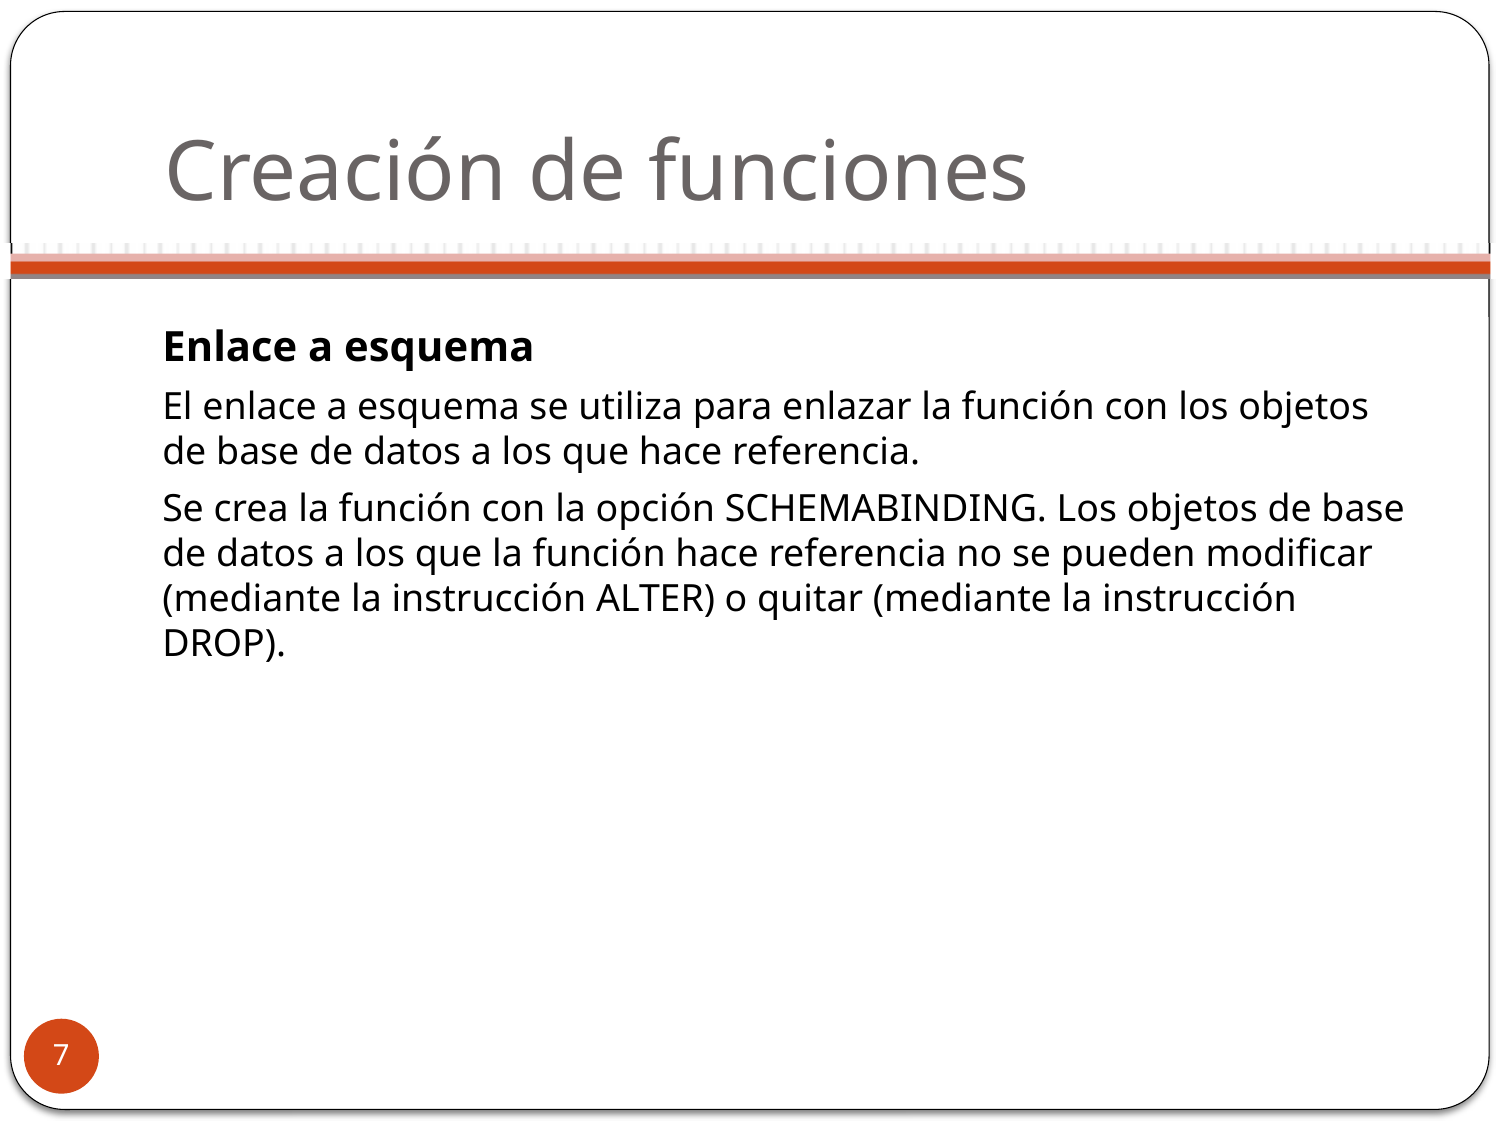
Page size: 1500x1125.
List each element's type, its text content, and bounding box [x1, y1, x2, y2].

list Enlace a esquema El enlace a esquema se utiliza para enlazar la función con los objetos de base de datos a los que hace referencia. Se crea la función con la opción SCHEMABINDING. Los objetos de base de datos a los que la función hace referencia no se pueden modificar (mediante la instrucción ALTER) o quitar (mediante la instrucción DROP). [147, 312, 1423, 1024]
slide_number 7 [23, 1018, 99, 1094]
title Creación de funciones [150, 45, 1425, 233]
picture [0, 243, 1500, 280]
